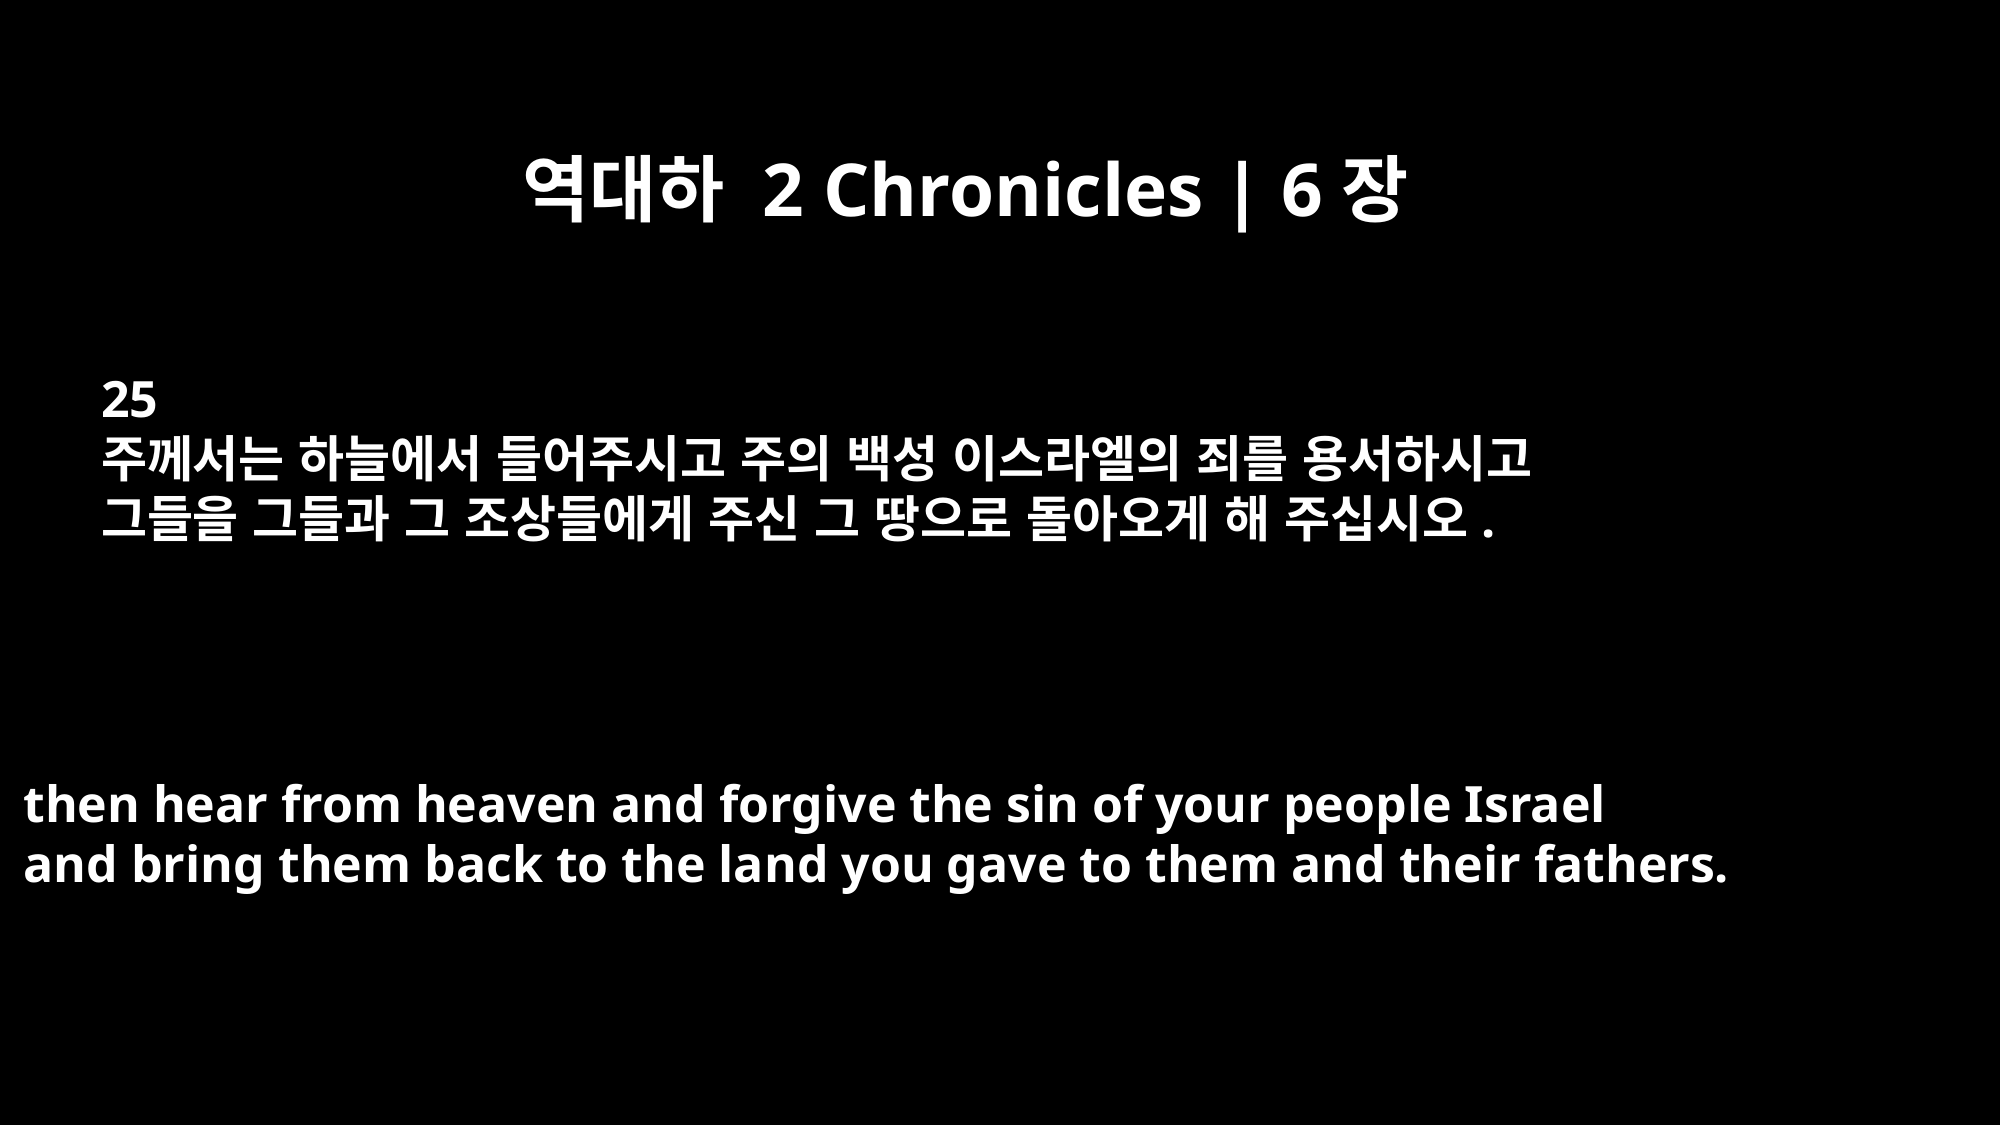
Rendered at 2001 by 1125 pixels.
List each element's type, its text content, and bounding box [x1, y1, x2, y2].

text_box 25 주께서는 하늘에서 들어주시고 주의 백성 이스라엘의 죄를 용서하시고 그들을 그들과 그 조상들에게 주신 그 땅으로 돌아오게 해 주십시오. [86, 359, 1549, 555]
text_box 역대하 2 Chronicles | 6장 [507, 136, 1424, 239]
text_box then hear from heaven and forgive the sin of your people Israel and bring them back to the land you gave to them and their fathers. [8, 764, 1745, 900]
